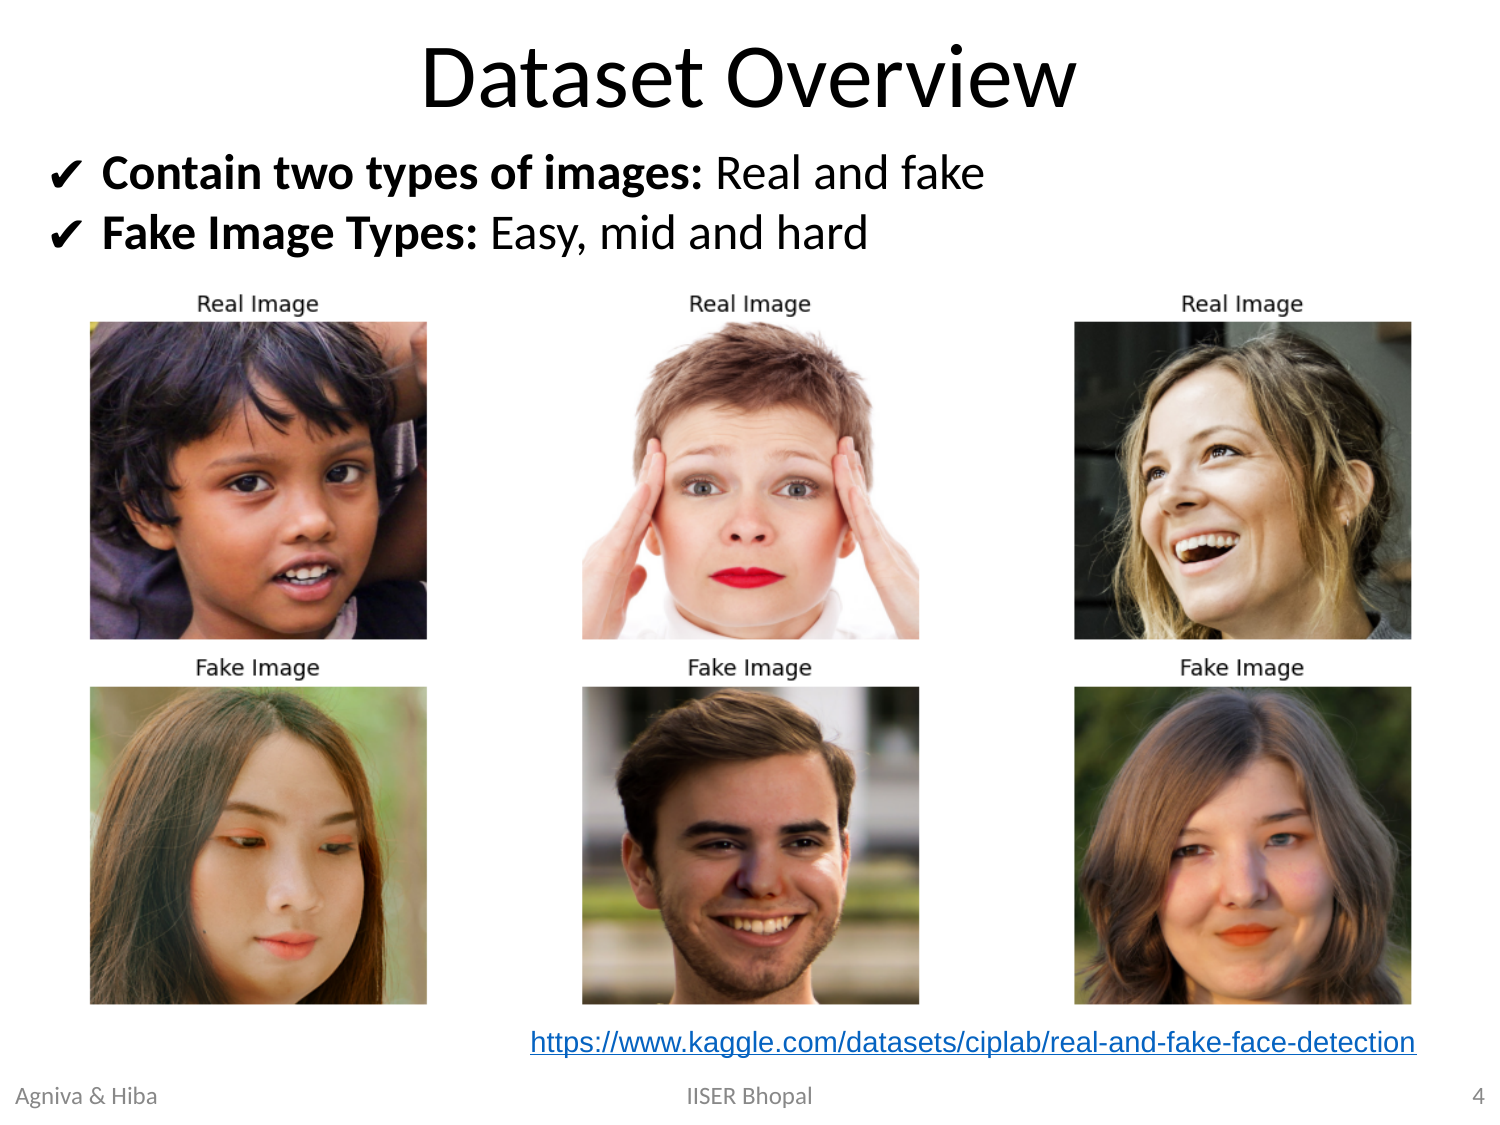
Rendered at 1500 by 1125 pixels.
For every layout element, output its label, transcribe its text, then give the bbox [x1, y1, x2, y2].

slide_number Agniva & Hiba [0, 1064, 338, 1125]
footer IISER Bhopal [496, 1064, 1004, 1125]
text_box Contain two types of images: Real and fake Fake Image Types: Easy, mid and hard [30, 131, 1469, 267]
title Dataset Overview [0, 0, 1500, 156]
text_box https://www.kaggle.com/datasets/ciplab/real-and-fake-face-detection [515, 1015, 1492, 1101]
slide_number 4 [1162, 1065, 1500, 1125]
picture [77, 282, 1423, 1018]
